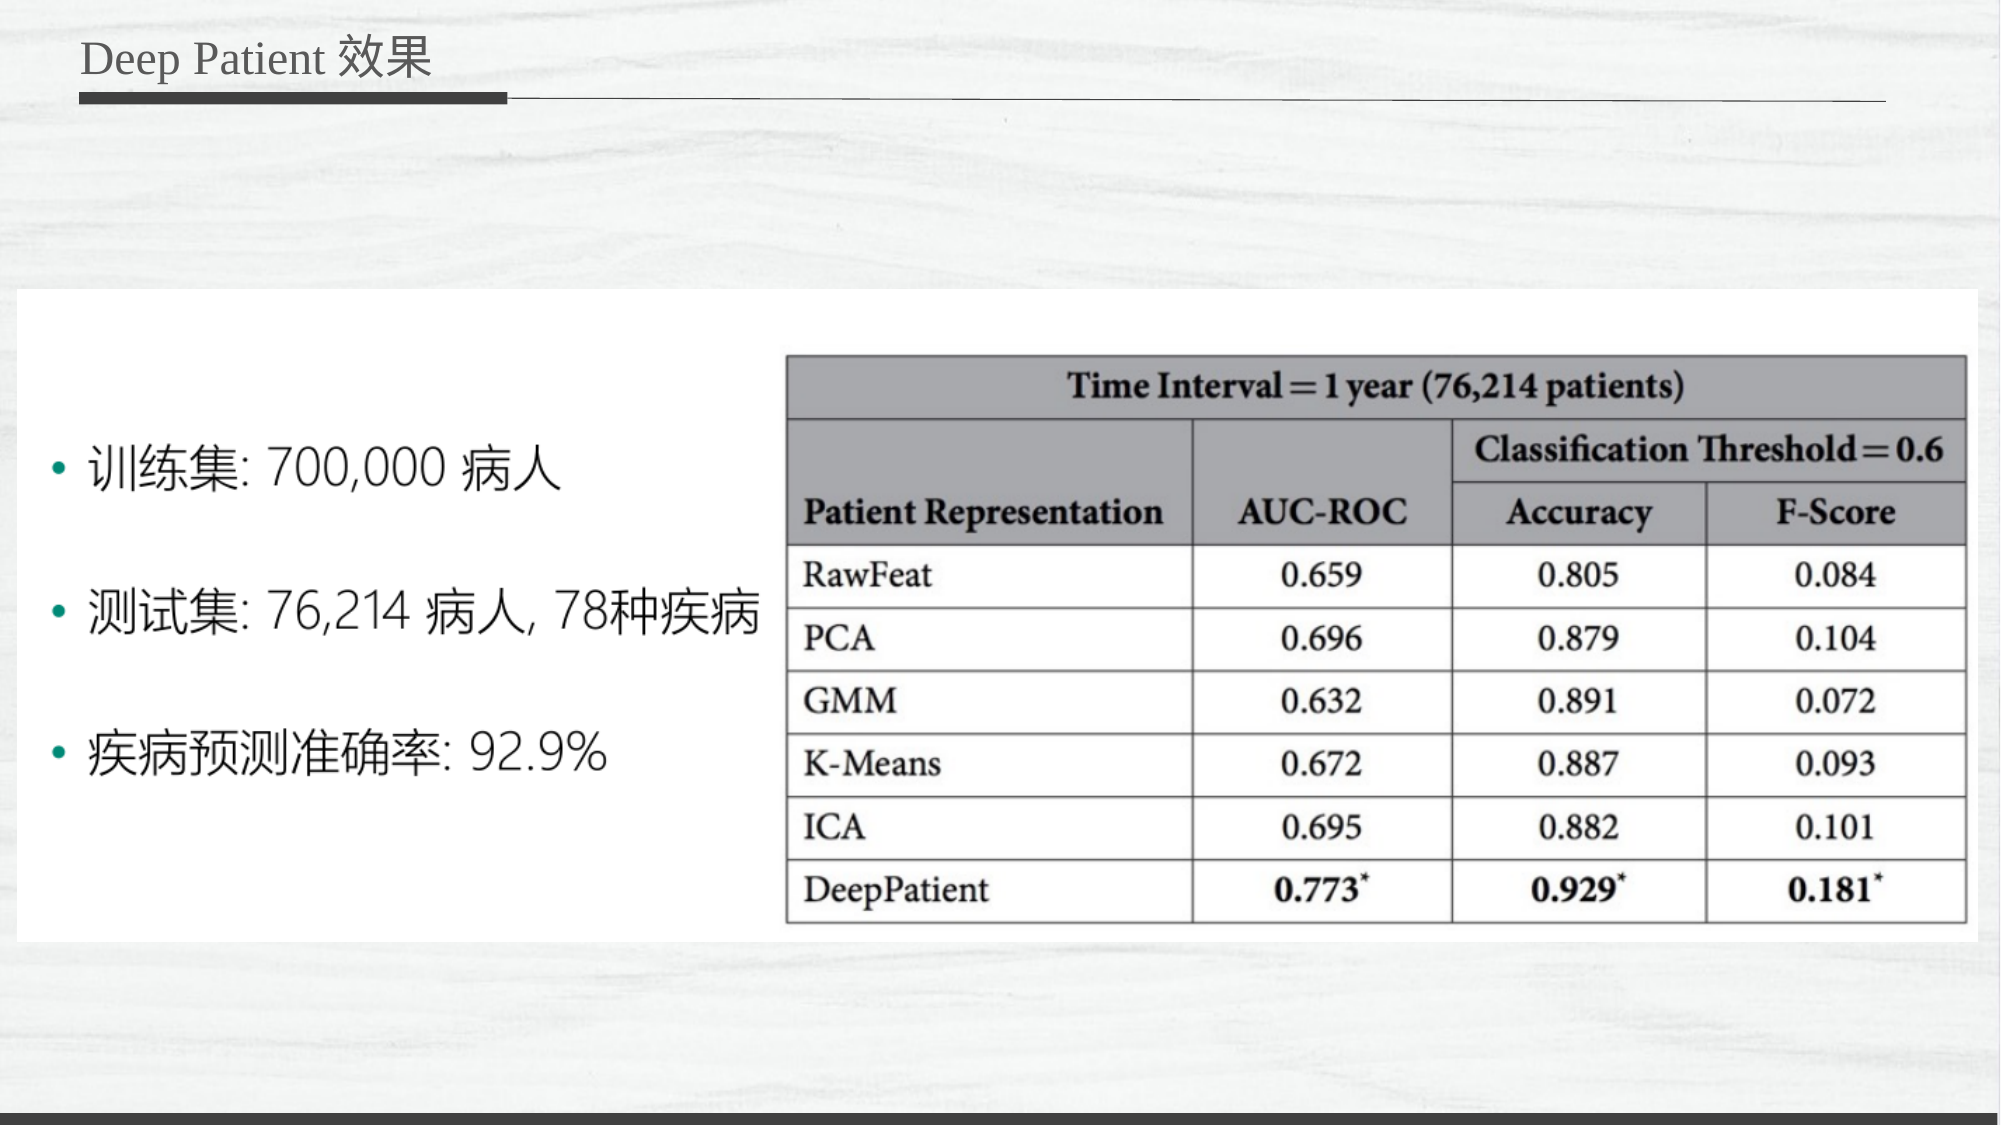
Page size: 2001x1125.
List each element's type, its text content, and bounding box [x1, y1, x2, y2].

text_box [507, 98, 1886, 102]
picture [0, 0, 2001, 1125]
text_box [78, 95, 508, 105]
text_box Deep Patient效果 [64, 15, 656, 95]
text_box [0, 1112, 1998, 1125]
